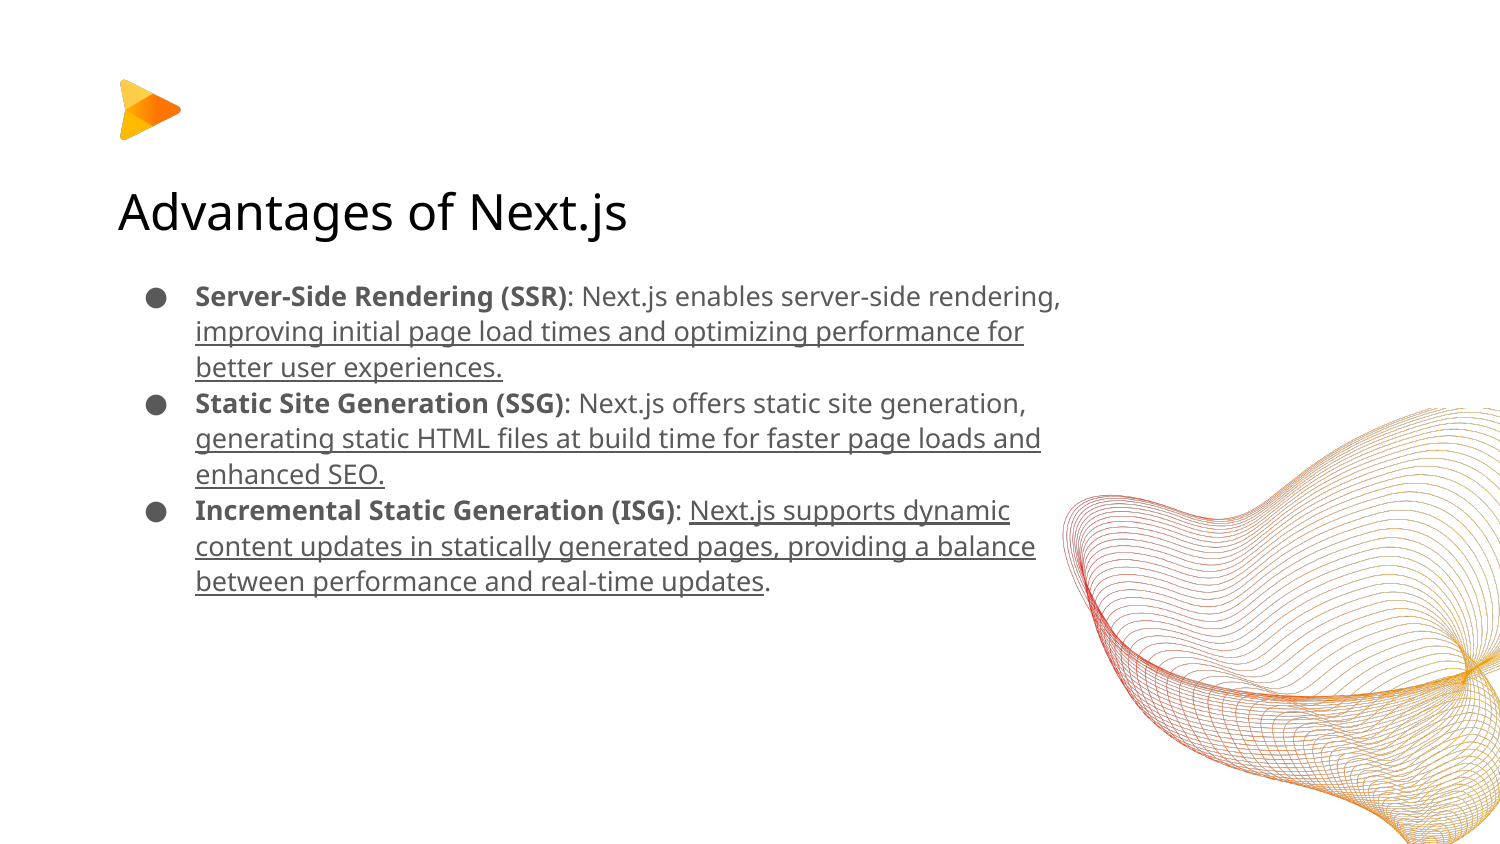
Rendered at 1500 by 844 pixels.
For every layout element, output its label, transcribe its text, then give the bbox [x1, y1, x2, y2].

picture [119, 78, 181, 140]
picture [1062, 408, 1500, 844]
subtitle Server-Side Rendering (SSR): Next.js enables server-side rendering, improving initial page load times and optimizing performance for better user experiences. Static Site Generation (SSG): Next.js offers static site generation, generating static HTML files at build time for faster page loads and enhanced SEO. Incremental Static Generation (ISG): Next.js supports dynamic content updates in statically generated pages, providing a balance between performance and real-time updates. [105, 260, 1101, 583]
title Advantages of Next.js [103, 151, 1168, 271]
